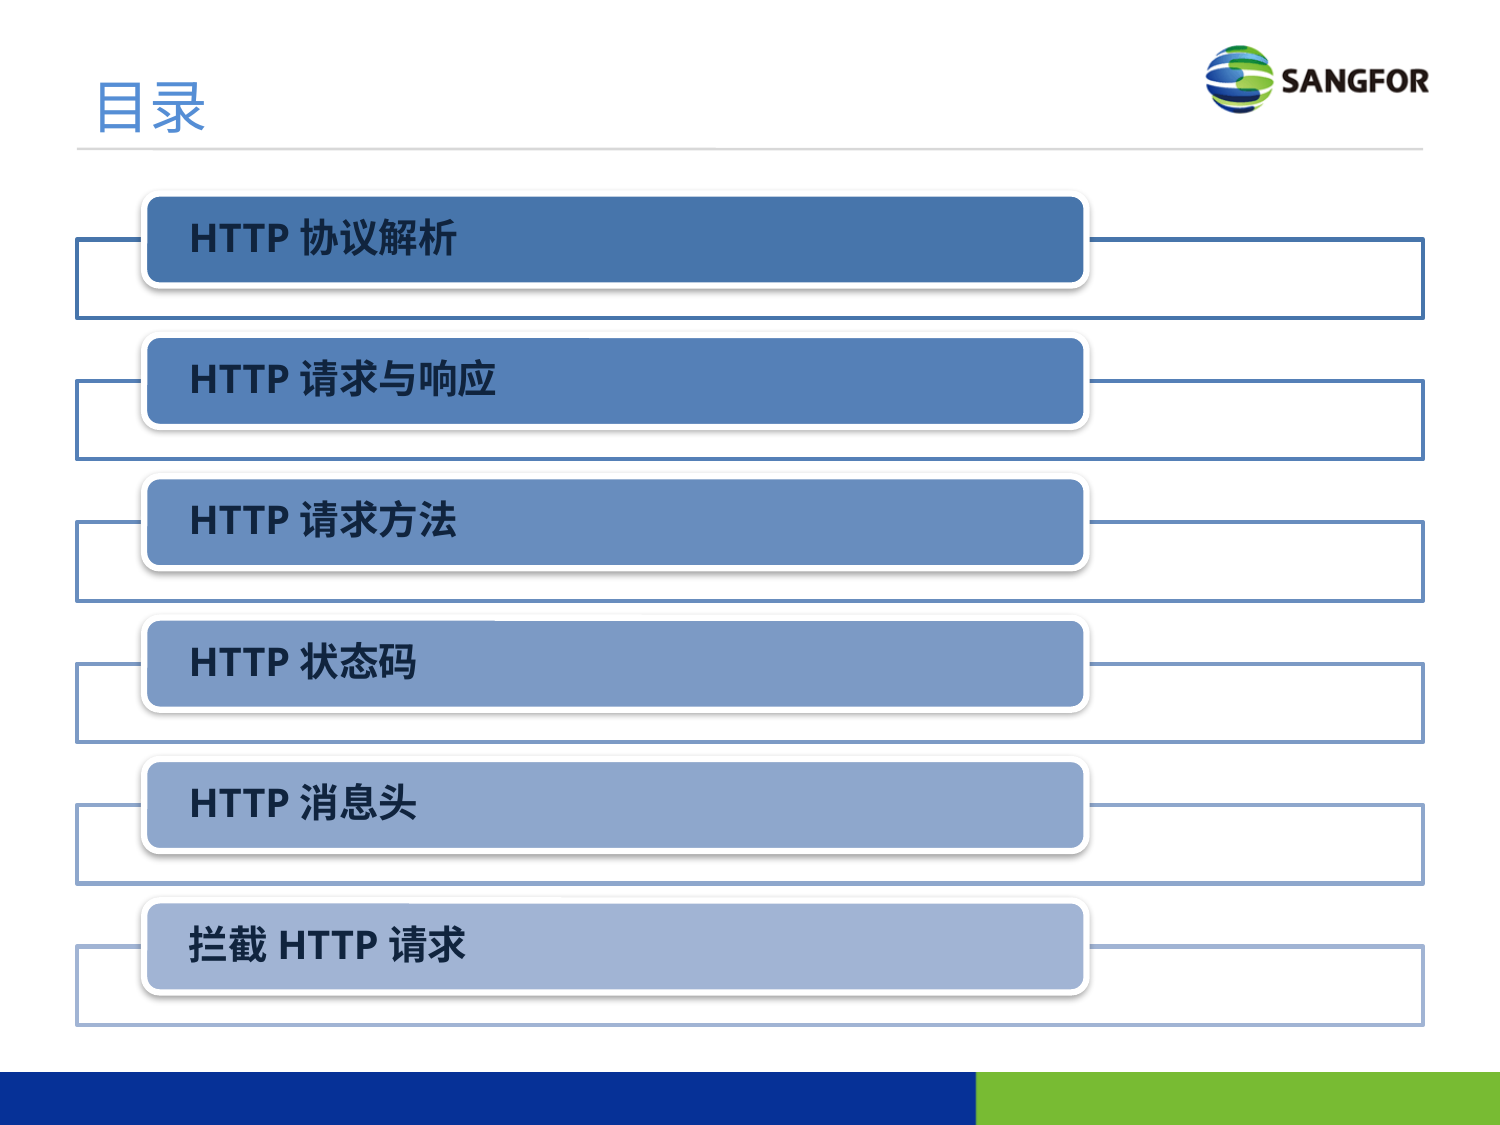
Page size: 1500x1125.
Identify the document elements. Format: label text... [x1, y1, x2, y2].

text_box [76, 179, 1424, 1039]
text_box 目录 [76, 63, 1172, 148]
picture [0, 1069, 1500, 1125]
picture [1198, 42, 1437, 119]
